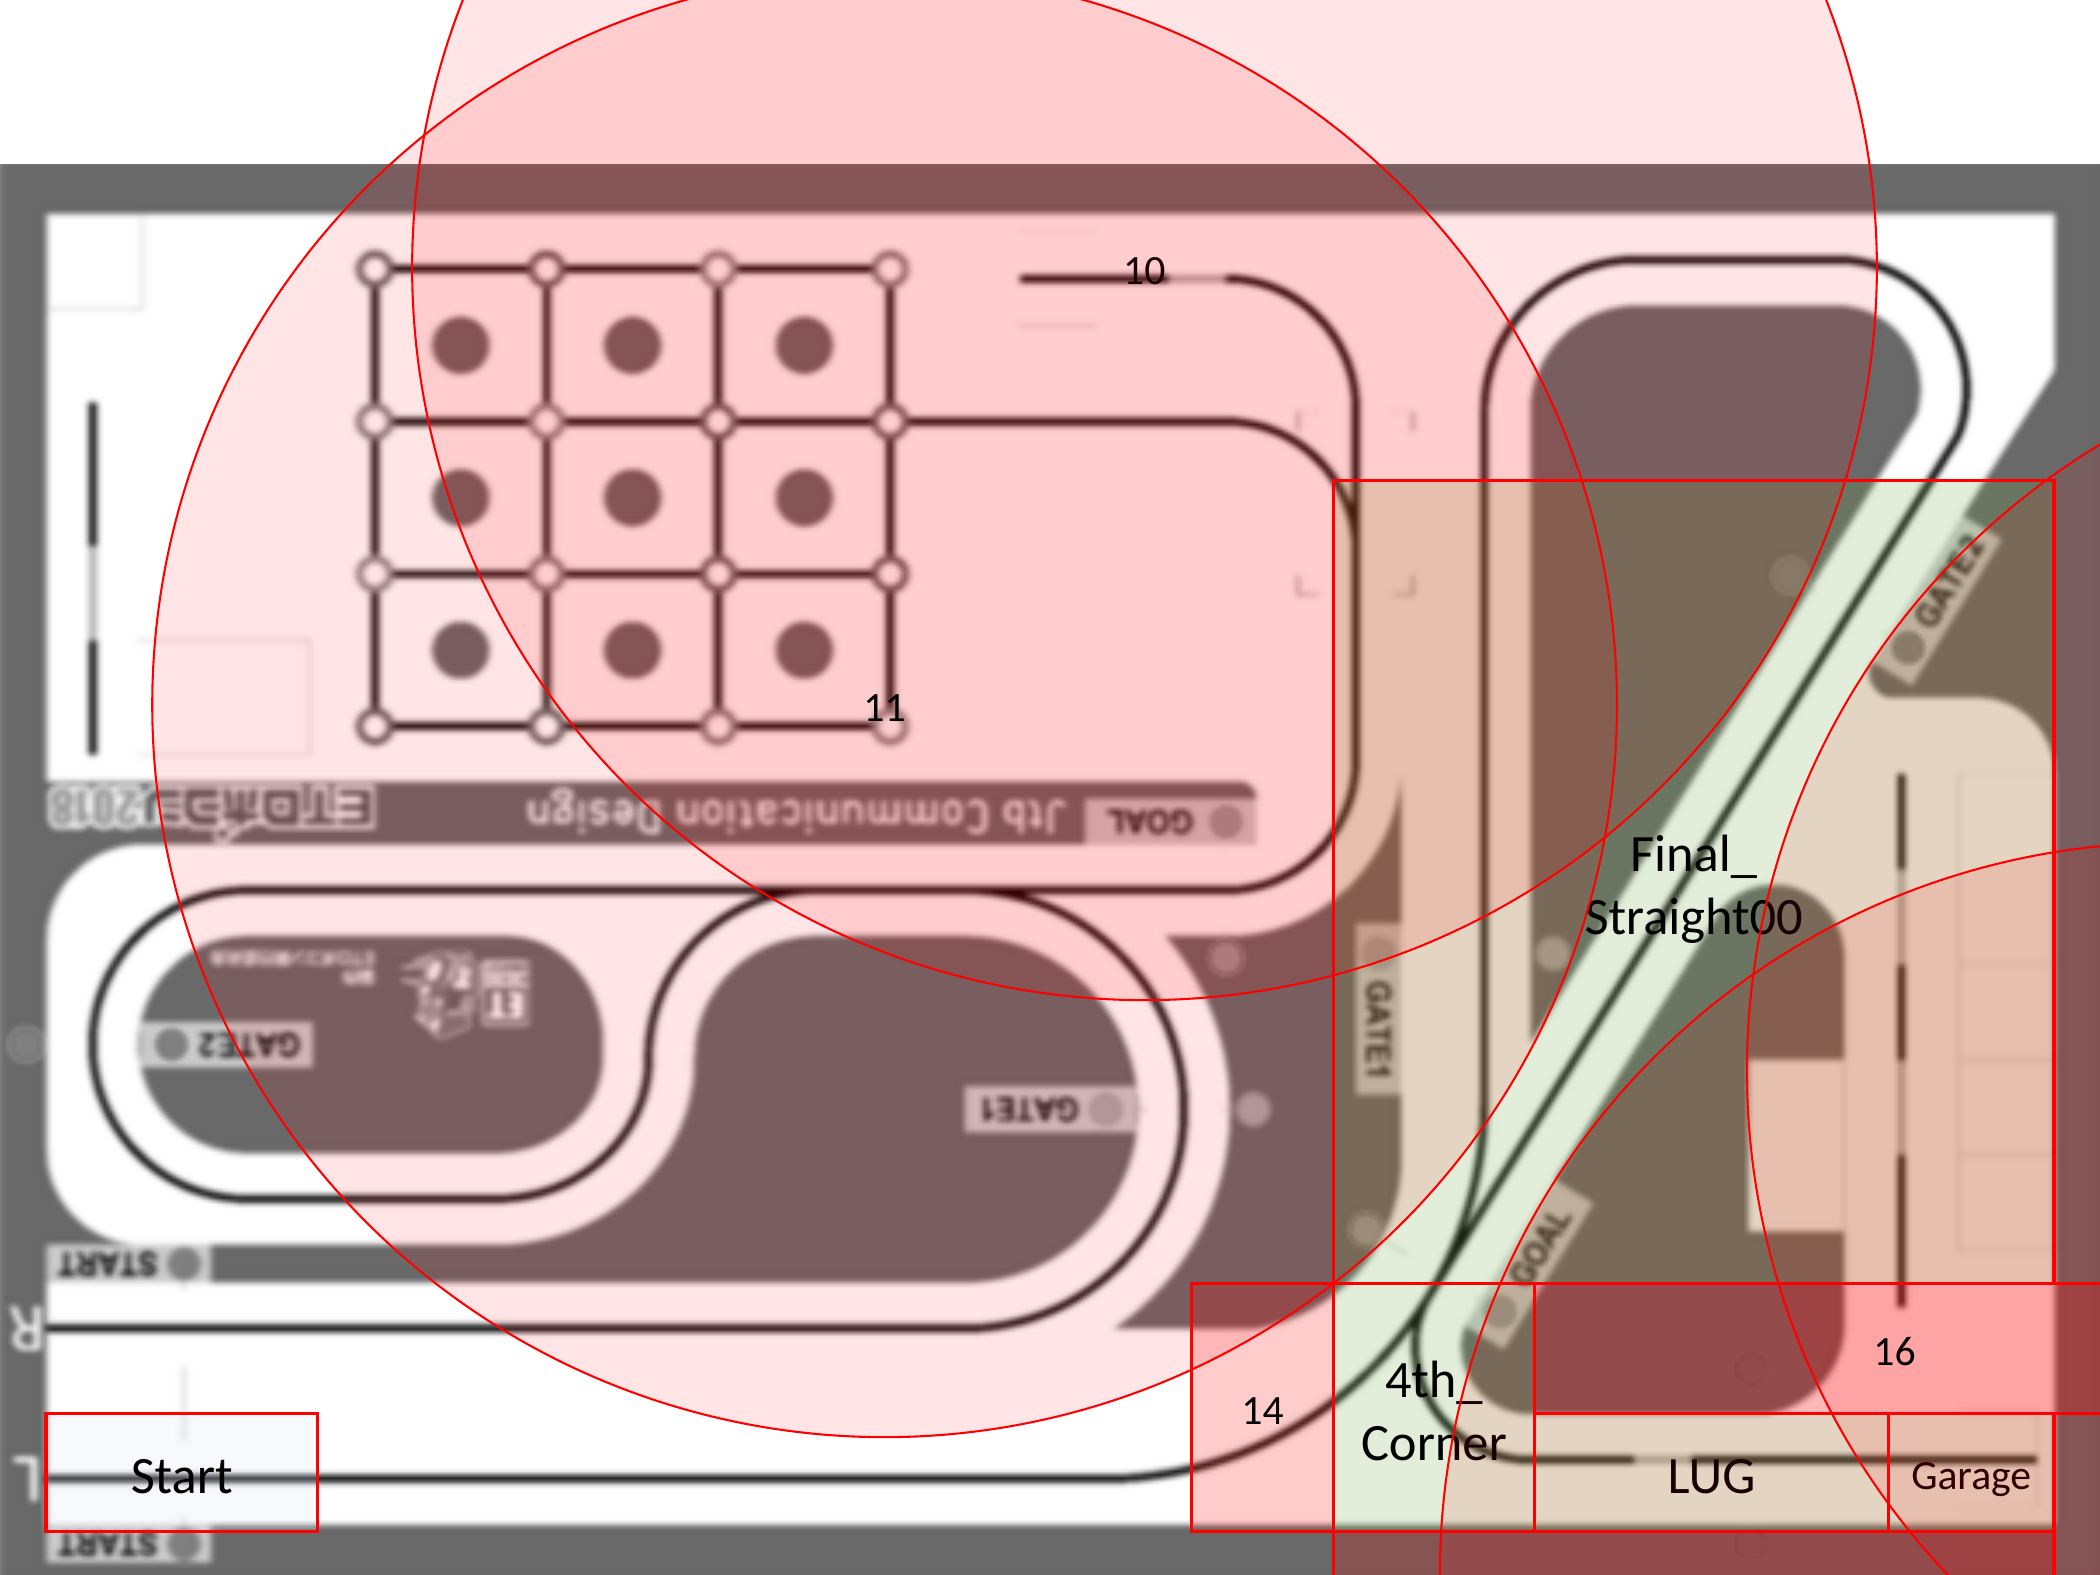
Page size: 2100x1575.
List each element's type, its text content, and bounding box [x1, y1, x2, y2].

text_box 10 [423, 0, 678, 134]
picture [0, 164, 2100, 1575]
text_box 10 [1092, 0, 1871, 164]
text_box 11 [389, 0, 1381, 164]
